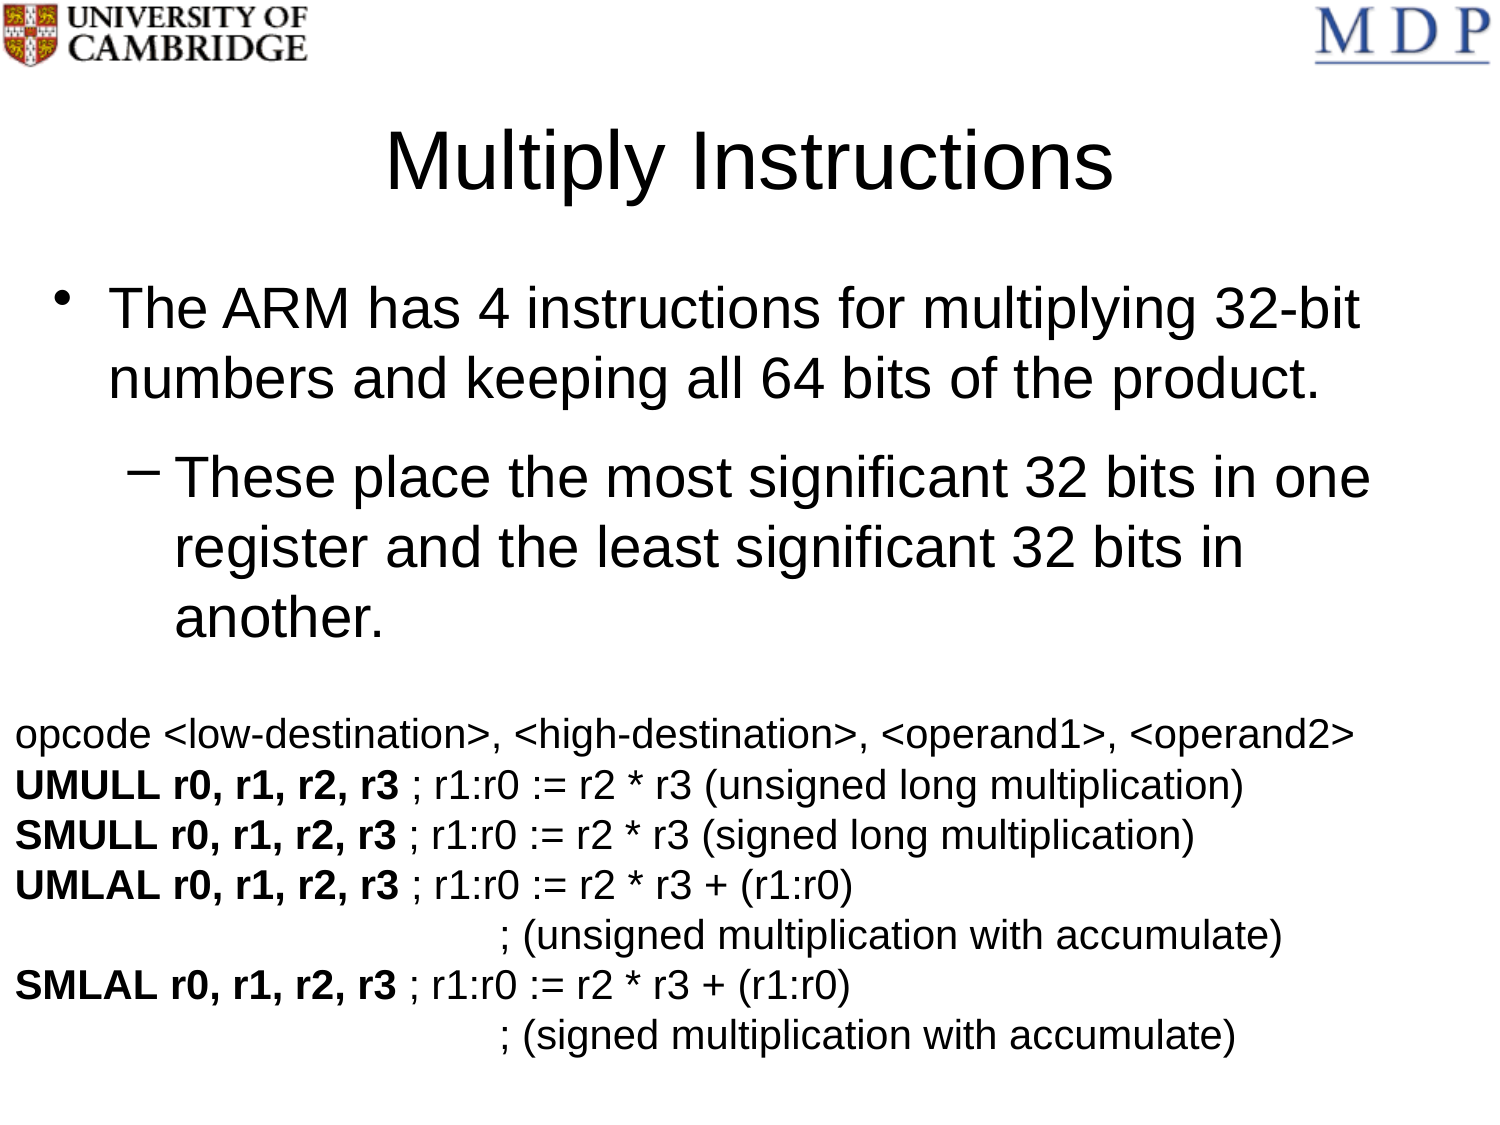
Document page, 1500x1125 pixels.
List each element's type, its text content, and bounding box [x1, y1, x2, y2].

title Multiply Instructions [112, 62, 1388, 250]
text_box opcode <low-destination>, <high-destination>, <operand1>, <operand2> UMULL r0, r1, r2, r3 ; r1:r0 := r2 * r3 (unsigned long multiplication) SMULL r0, r1, r2, r3 ; r1:r0 := r2 * r3 (signed long multiplication) UMLAL r0, r1, r2, r3 ; r1:r0 := r2 * r3 + (r1:r0) ; (unsigned multiplication with accumulate) SMLAL r0, r1, r2, r3 ; r1:r0 := r2 * r3 + (r1:r0) ; (signed multiplication with accumulate) [0, 699, 1500, 1065]
picture [1309, 0, 1500, 72]
picture [0, 0, 344, 72]
list The ARM has 4 instructions for multiplying 32-bit numbers and keeping all 64 bits of the product. These place the most significant 32 bits in one register and the least significant 32 bits in another. [37, 262, 1450, 663]
